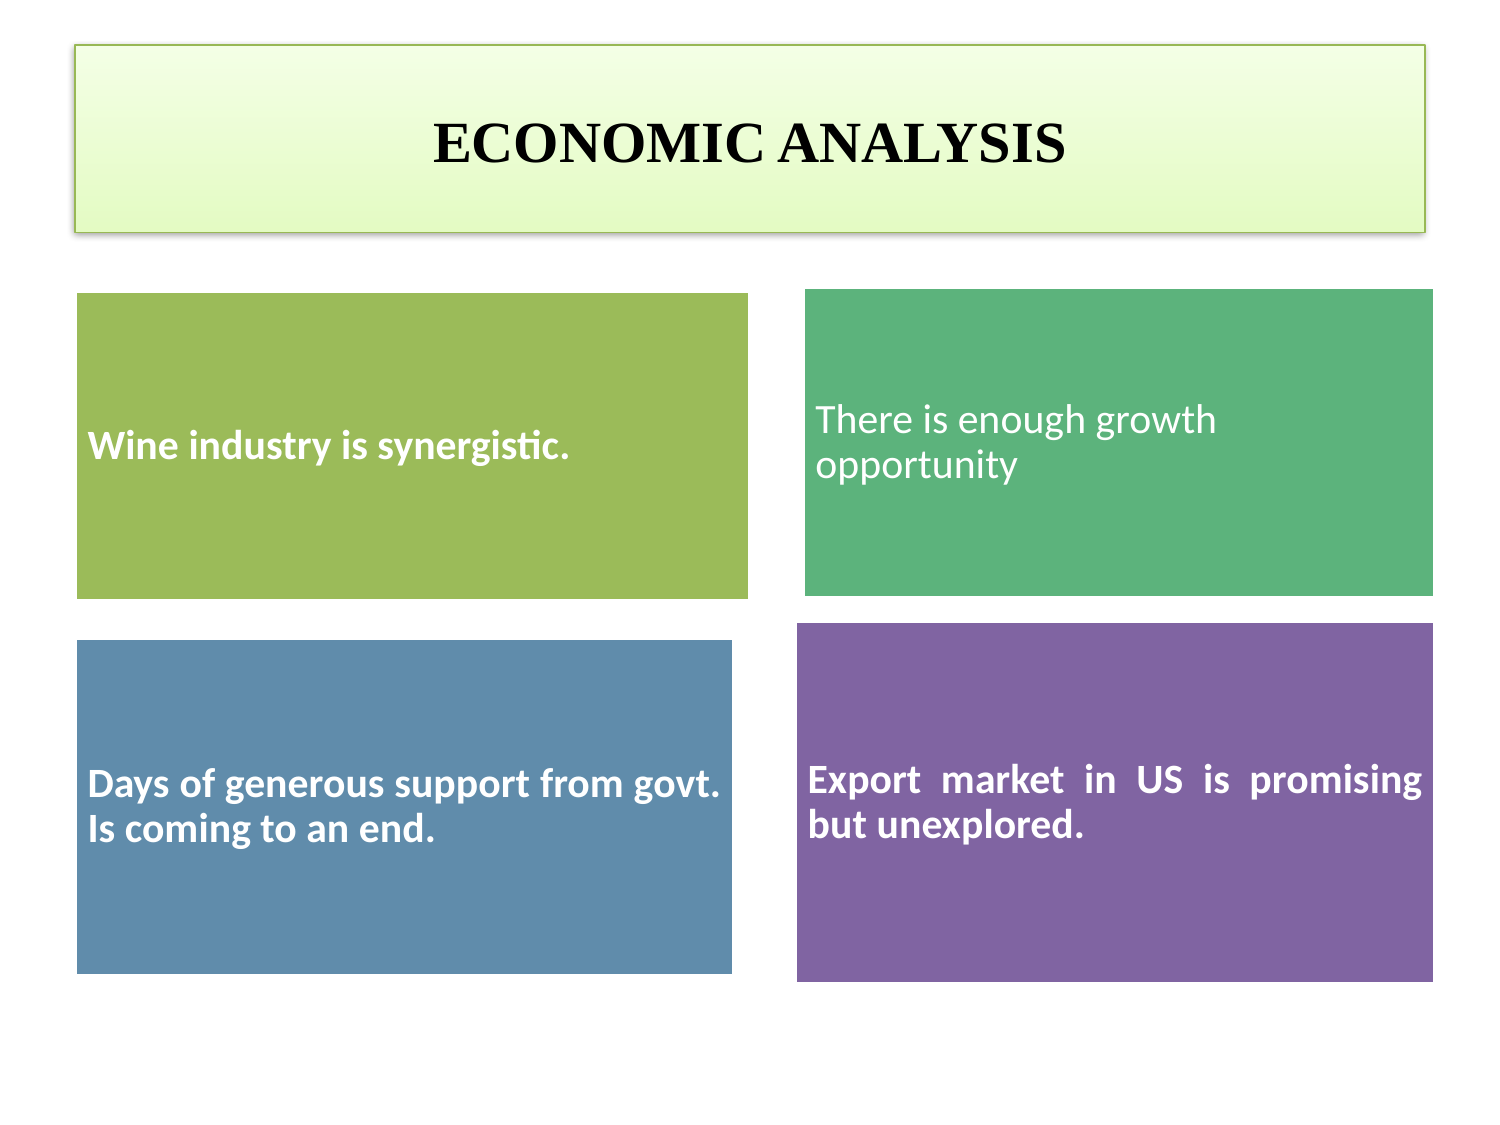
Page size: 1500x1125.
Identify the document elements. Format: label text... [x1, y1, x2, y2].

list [74, 262, 1436, 1006]
title ECONOMIC ANALYSIS [74, 44, 1426, 233]
